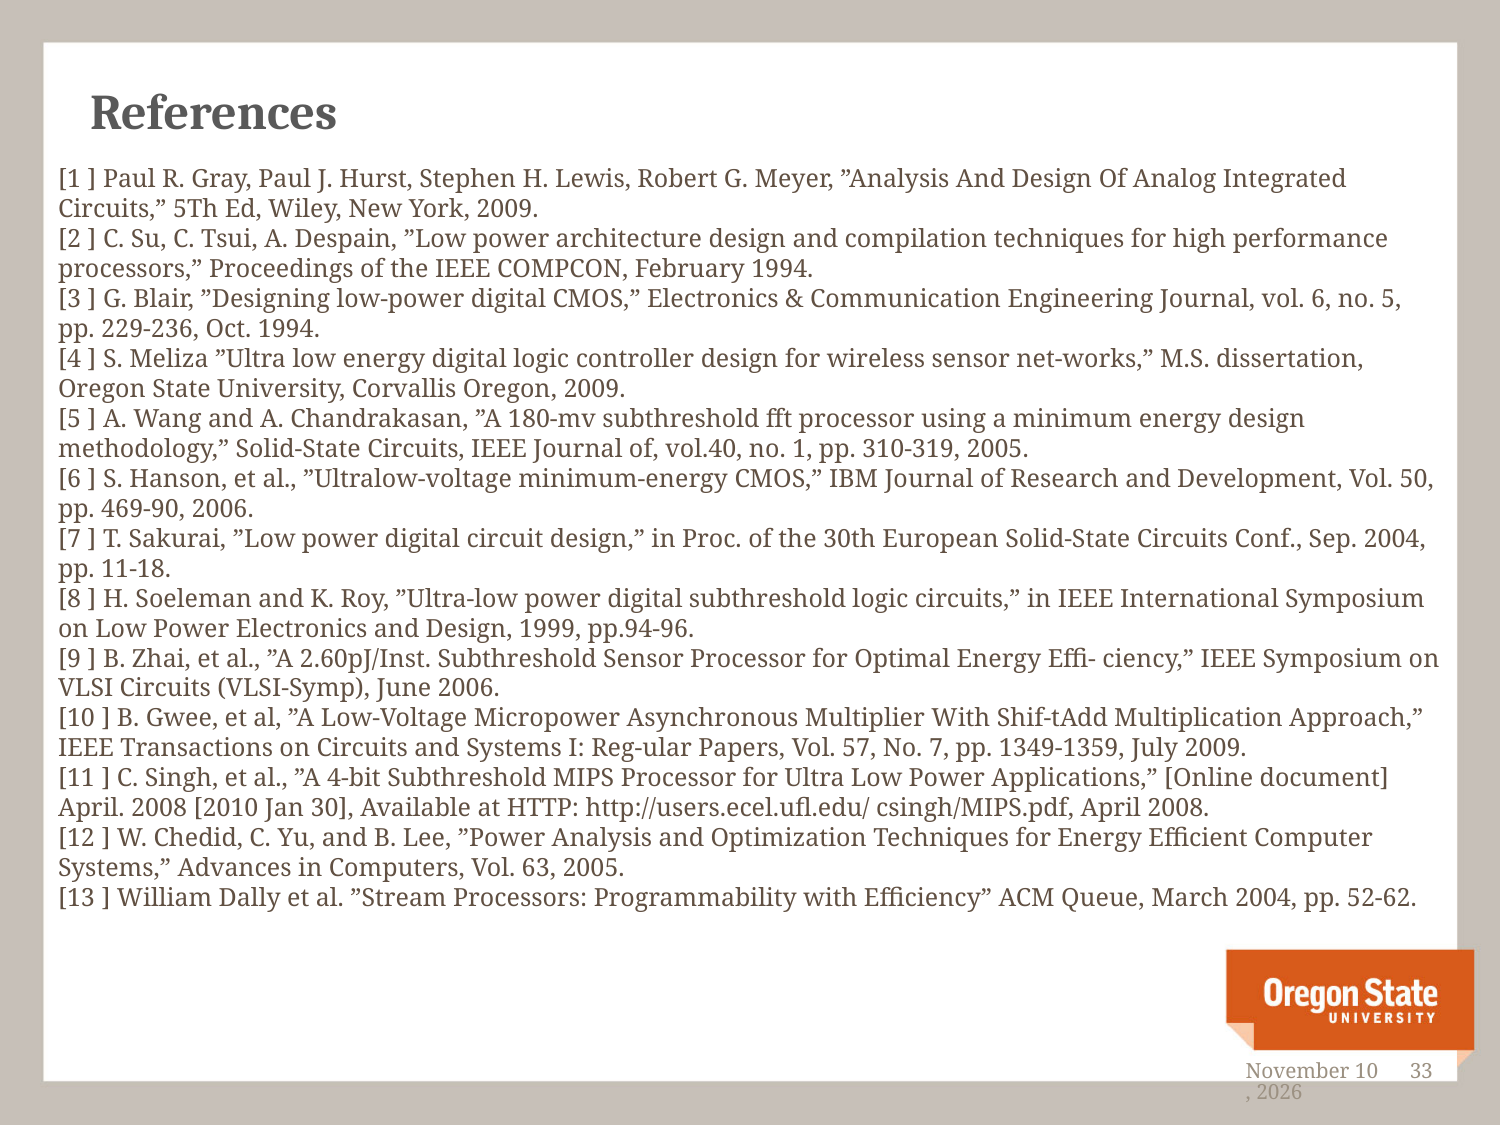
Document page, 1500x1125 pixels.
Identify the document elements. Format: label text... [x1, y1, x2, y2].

title References [74, 72, 1426, 155]
picture [0, 0, 1500, 1125]
text_box [1 ] Paul R. Gray, Paul J. Hurst, Stephen H. Lewis, Robert G. Meyer, ”Analysis And Design Of Analog Integrated Circuits,” 5Th Ed, Wiley, New York, 2009. [2 ] C. Su, C. Tsui, A. Despain, ”Low power architecture design and compilation techniques for high performance processors,” Proceedings of the IEEE COMPCON, February 1994. [3 ] G. Blair, ”Designing low-power digital CMOS,” Electronics & Communication Engineering Journal, vol. 6, no. 5, pp. 229-236, Oct. 1994. [4 ] S. Meliza ”Ultra low energy digital logic controller design for wireless sensor net-works,” M.S. dissertation, Oregon State University, Corvallis Oregon, 2009. [5 ] A. Wang and A. Chandrakasan, ”A 180-mv subthreshold fft processor using a minimum energy design methodology,” Solid-State Circuits, IEEE Journal of, vol.40, no. 1, pp. 310-319, 2005. [6 ] S. Hanson, et al., ”Ultralow-voltage minimum-energy CMOS,” IBM Journal of Research and Development, Vol. 50, pp. 469-90, 2006. [7 ] T. Sakurai, ”Low power digital circuit design,” in Proc. of the 30th European Solid-State Circuits Conf., Sep. 2004, pp. 11-18. [8 ] H. Soeleman and K. Roy, ”Ultra-low power digital subthreshold logic circuits,” in IEEE International Symposium on Low Power Electronics and Design, 1999, pp.94-96. [9 ] B. Zhai, et al., ”A 2.60pJ/Inst. Subthreshold Sensor Processor for Optimal Energy Effi- ciency,” IEEE Symposium on VLSI Circuits (VLSI-Symp), June 2006. [10 ] B. Gwee, et al, ”A Low-Voltage Micropower Asynchronous Multiplier With Shif-tAdd Multiplication Approach,” IEEE Transactions on Circuits and Systems I: Reg-ular Papers, Vol. 57, No. 7, pp. 1349-1359, July 2009. [11 ] C. Singh, et al., ”A 4-bit Subthreshold MIPS Processor for Ultra Low Power Applications,” [Online document] April. 2008 [2010 Jan 30], Available at HTTP: http://users.ecel.ufl.edu/ csingh/MIPS.pdf, April 2008. [12 ] W. Chedid, C. Yu, and B. Lee, ”Power Analysis and Optimization Techniques for Energy Efficient Computer Systems,” Advances in Computers, Vol. 63, 2005. [13 ] William Dally et al. ”Stream Processors: Programmability with Efficiency” ACM Queue, March 2004, pp. 52-62. [43, 155, 1458, 1059]
